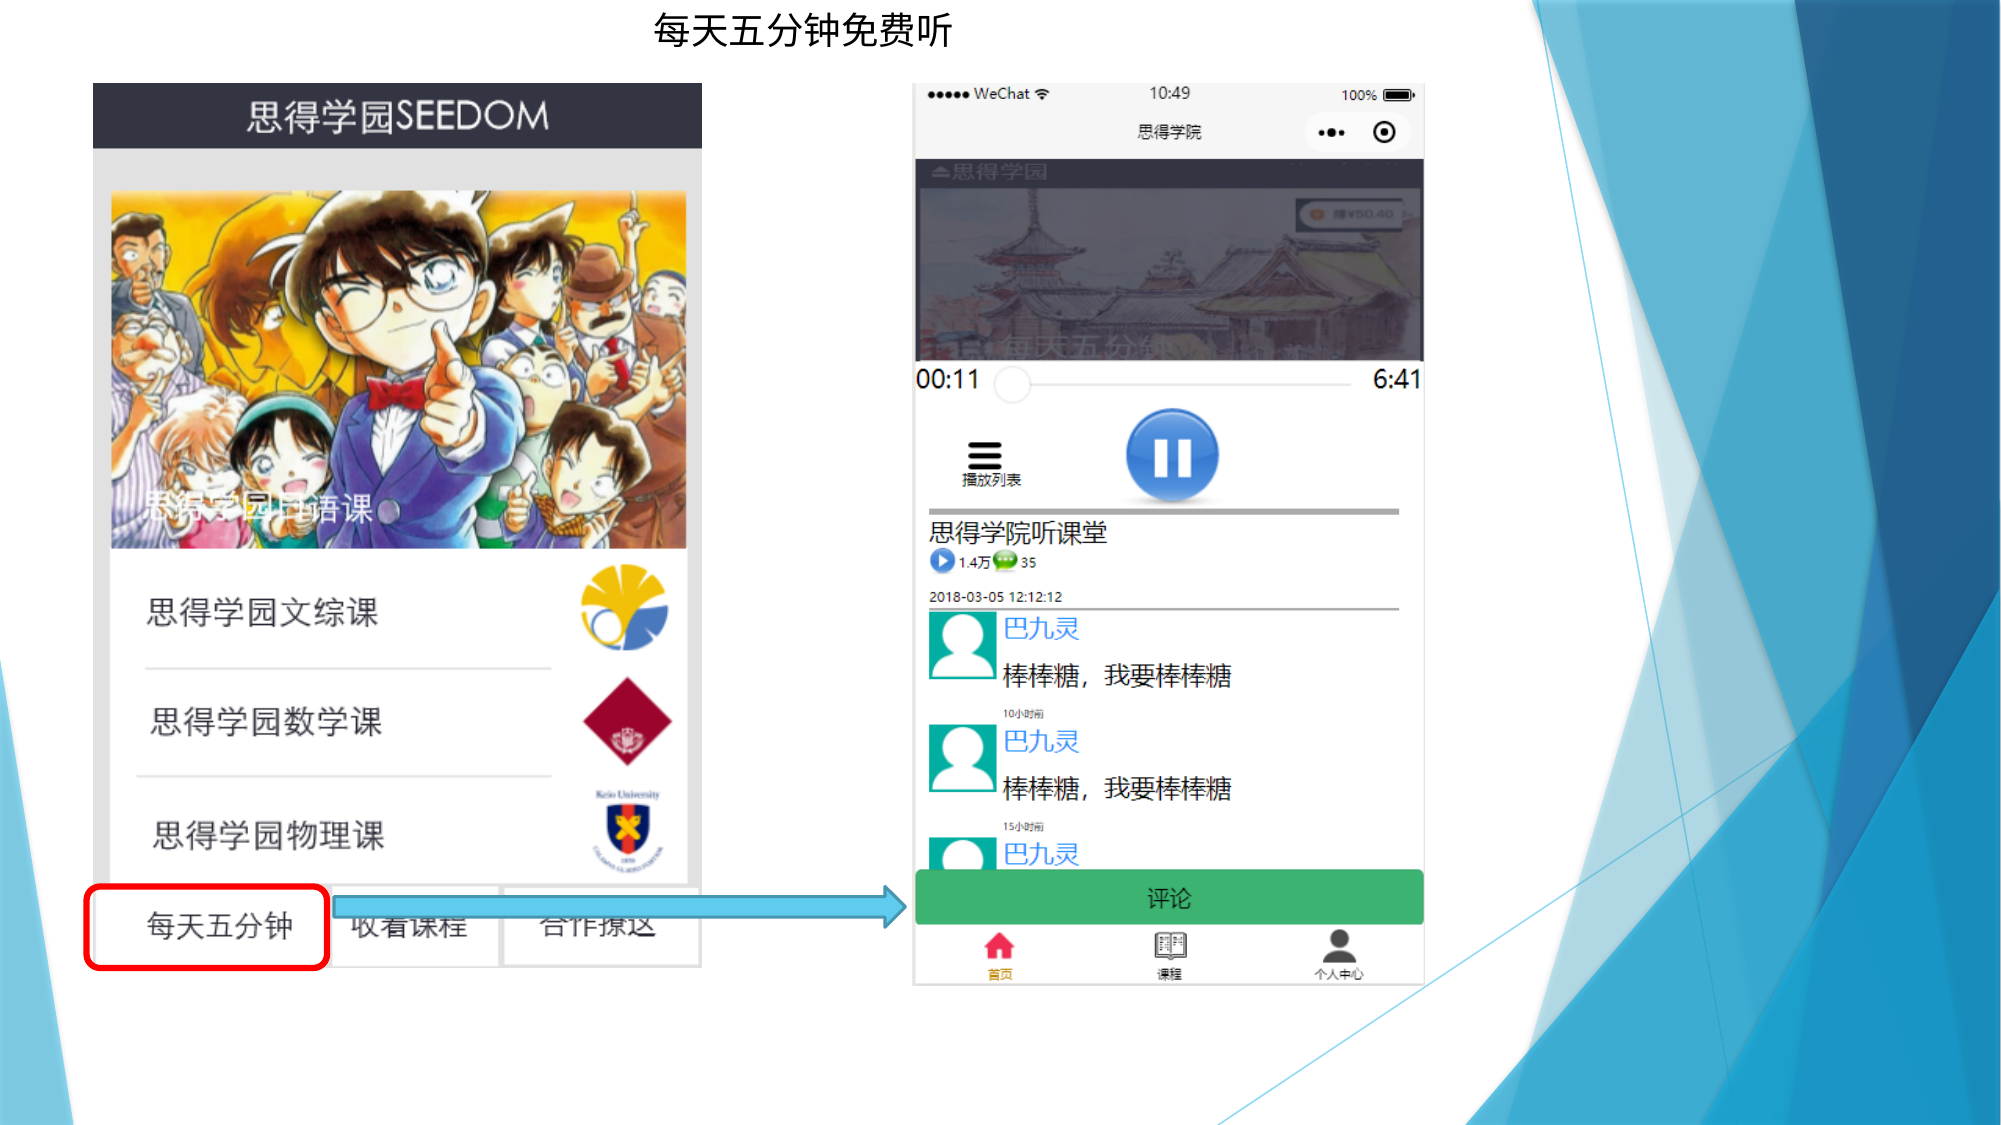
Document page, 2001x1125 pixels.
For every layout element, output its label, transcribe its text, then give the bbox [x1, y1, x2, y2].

text_box [707, 885, 906, 929]
picture [92, 83, 702, 969]
picture [911, 83, 1425, 986]
text_box 每天五分钟免费听 [639, 0, 1130, 60]
